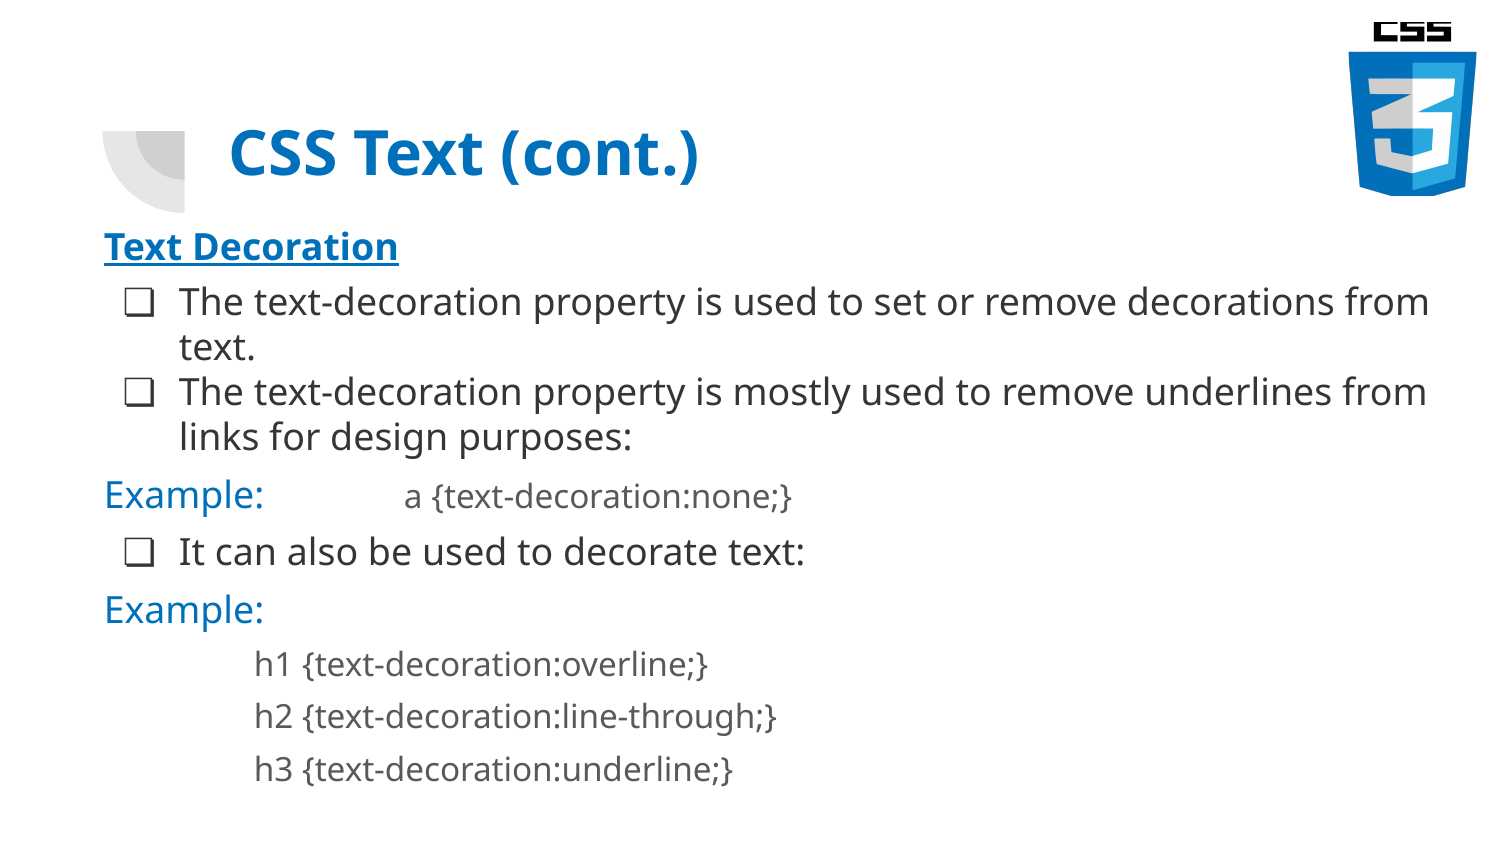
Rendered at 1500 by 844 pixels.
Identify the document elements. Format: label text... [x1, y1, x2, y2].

picture [1348, 22, 1477, 196]
title CSS Text (cont.) [213, 98, 1500, 208]
title Text Decoration The text-decoration property is used to set or remove decorations from text. The text-decoration property is mostly used to remove underlines from links for design purposes: Example: a {text-decoration:none;} It can also be used to decorate text: Example: h1 {text-decoration:overline;} h2 {text-decoration:line-through;} h3 {text-decoration:underline;} [88, 207, 1464, 844]
